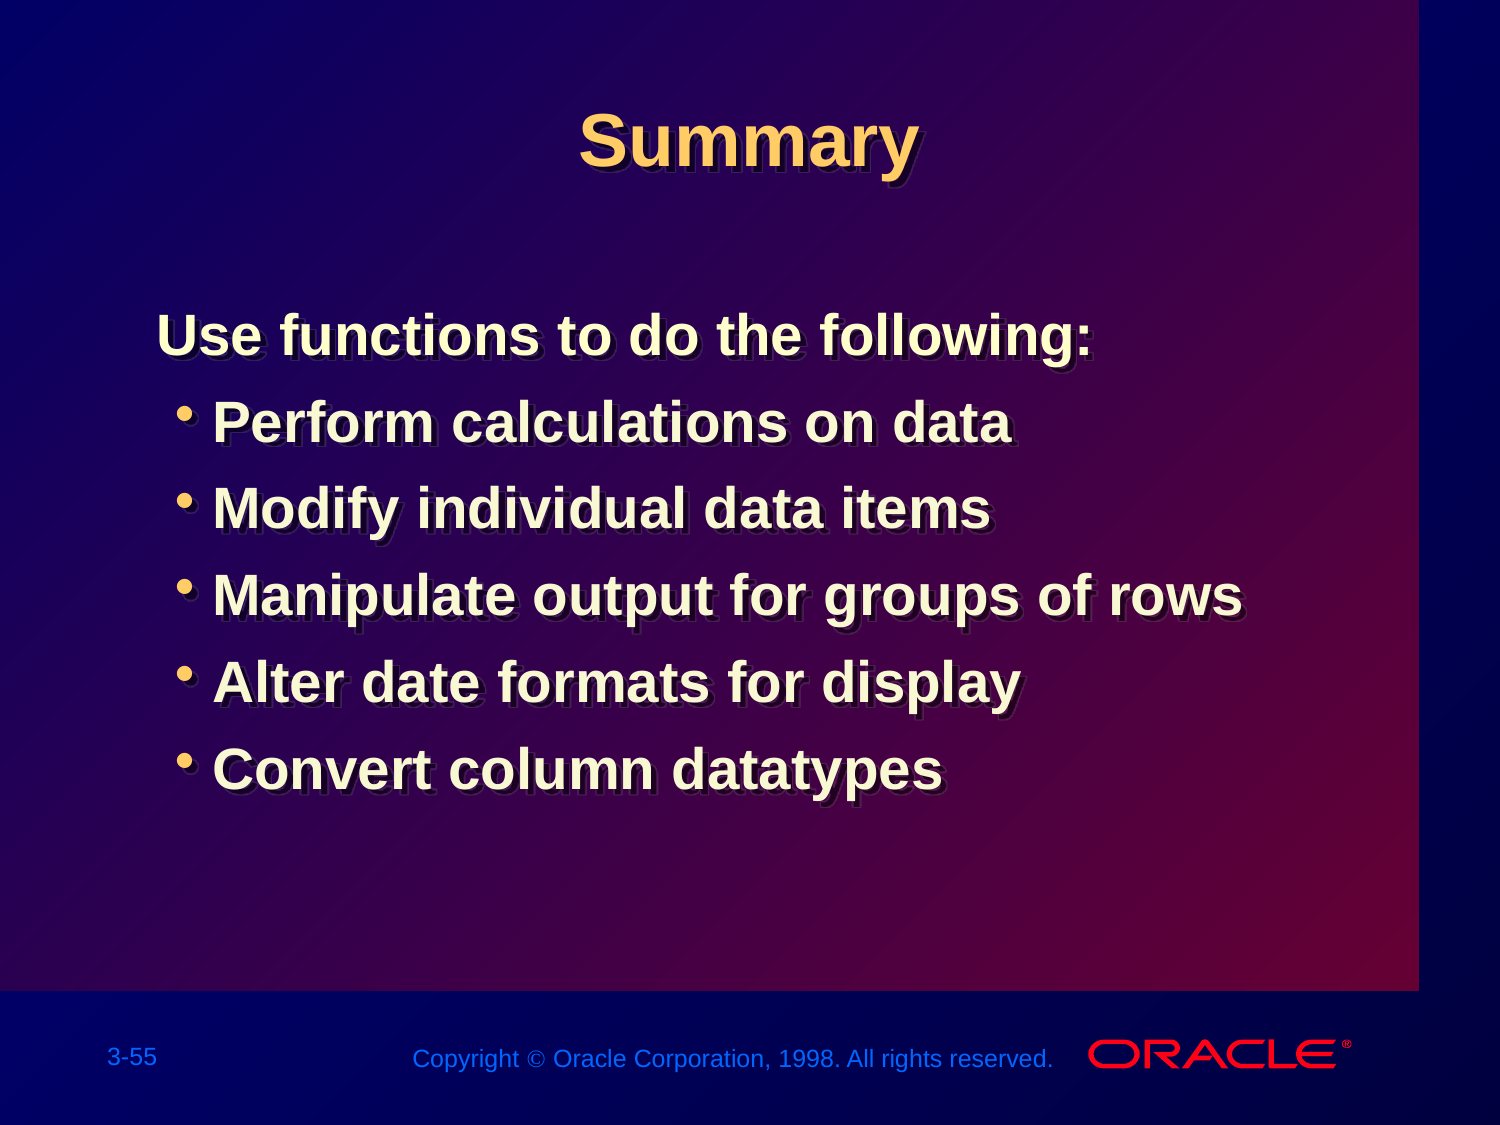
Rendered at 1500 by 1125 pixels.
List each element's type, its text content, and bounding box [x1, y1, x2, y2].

list Use functions to do the following: Perform calculations on data Modify individual data items Manipulate output for groups of rows Alter date formats for display Convert column datatypes [141, 294, 1353, 832]
title Summary [151, 83, 1349, 229]
